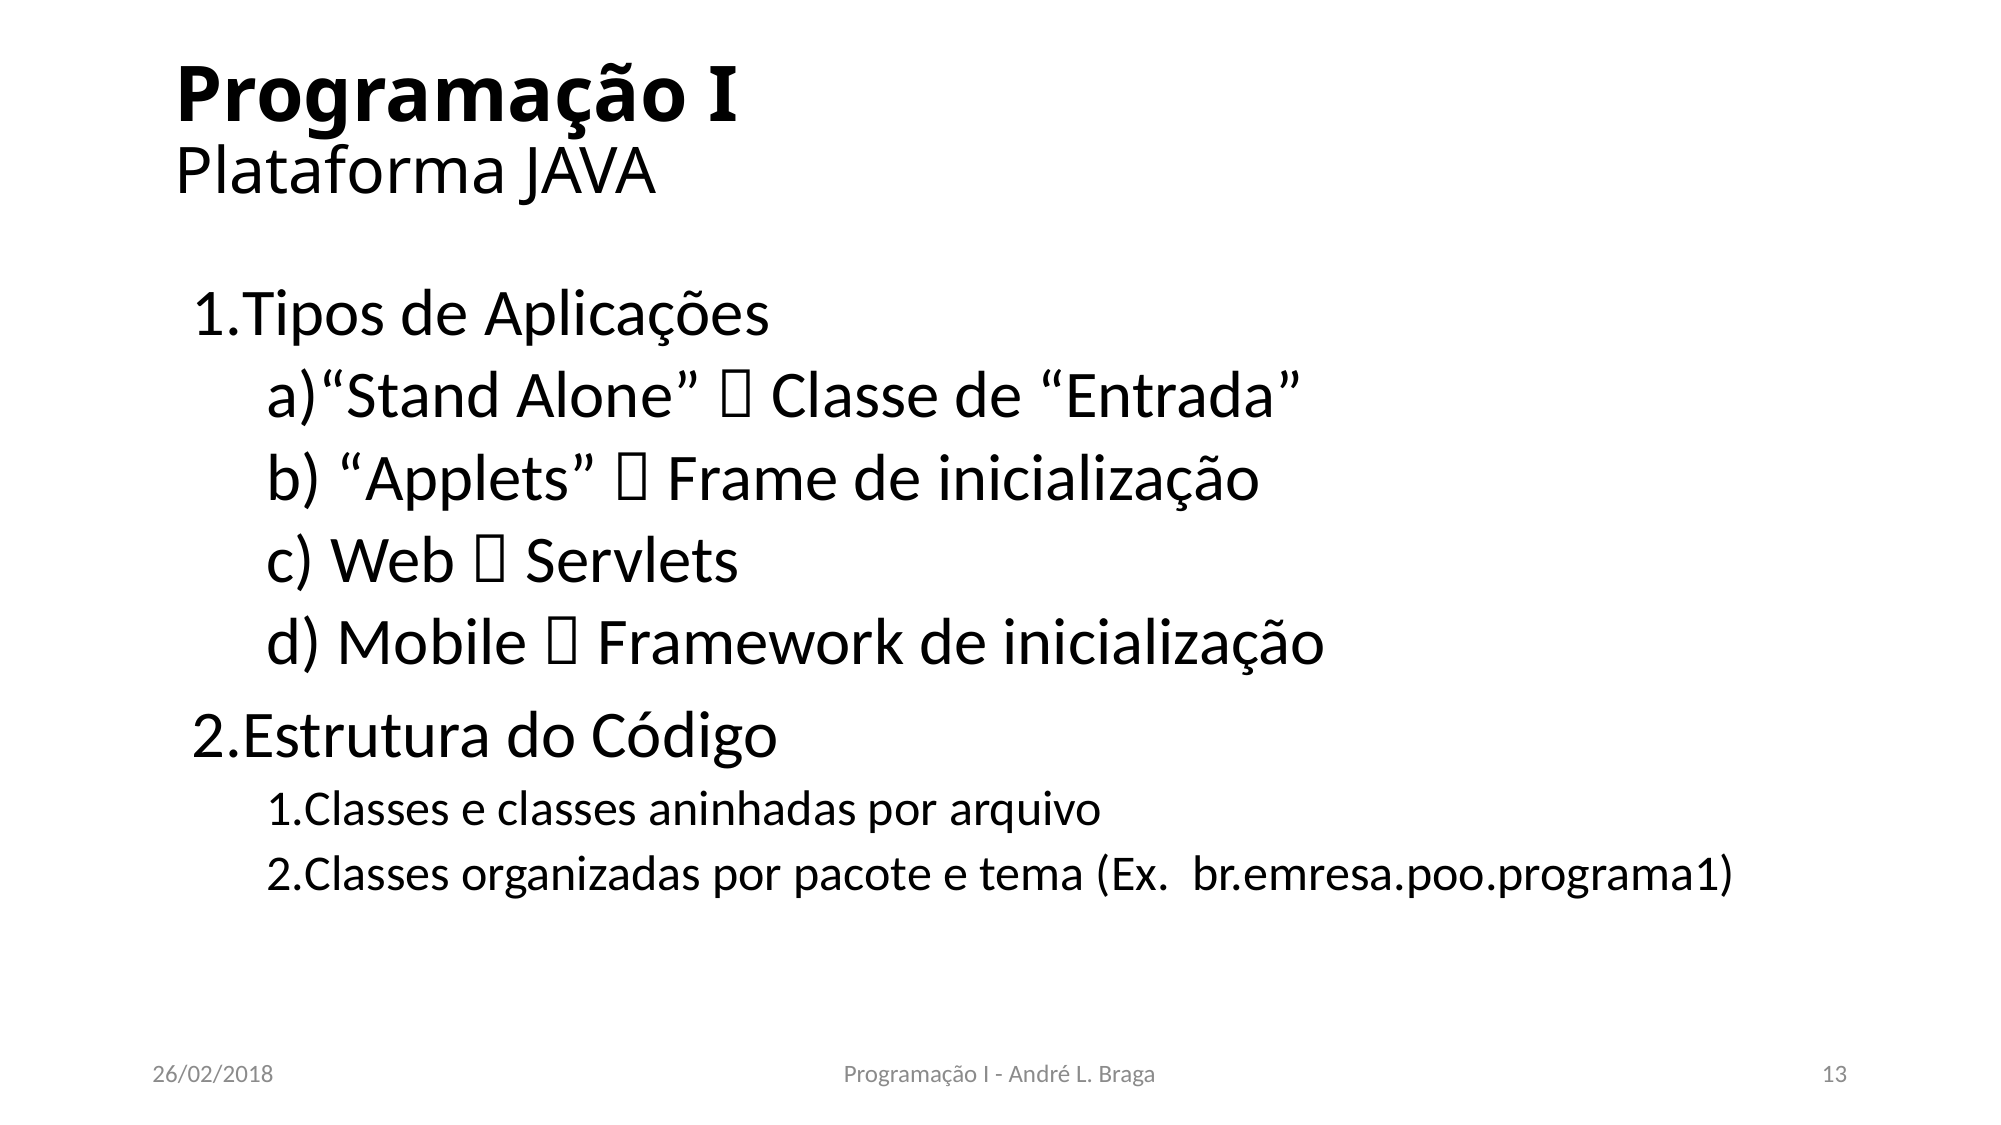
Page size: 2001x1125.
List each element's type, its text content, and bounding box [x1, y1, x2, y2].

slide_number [137, 1042, 588, 1103]
title Programação I Plataforma JAVA [159, 47, 1944, 215]
slide_number 13 [1412, 1042, 1863, 1103]
footer Programação I - André L. Braga [662, 1042, 1338, 1103]
list Tipos de Aplicações “Stand Alone”  Classe de “Entrada” “Applets”  Frame de inicialização Web  Servlets Mobile  Framework de inicialização Estrutura do Código Classes e classes aninhadas por arquivo Classes organizadas por pacote e tema (Ex. br.emresa.poo.programa1) [176, 270, 1877, 1078]
